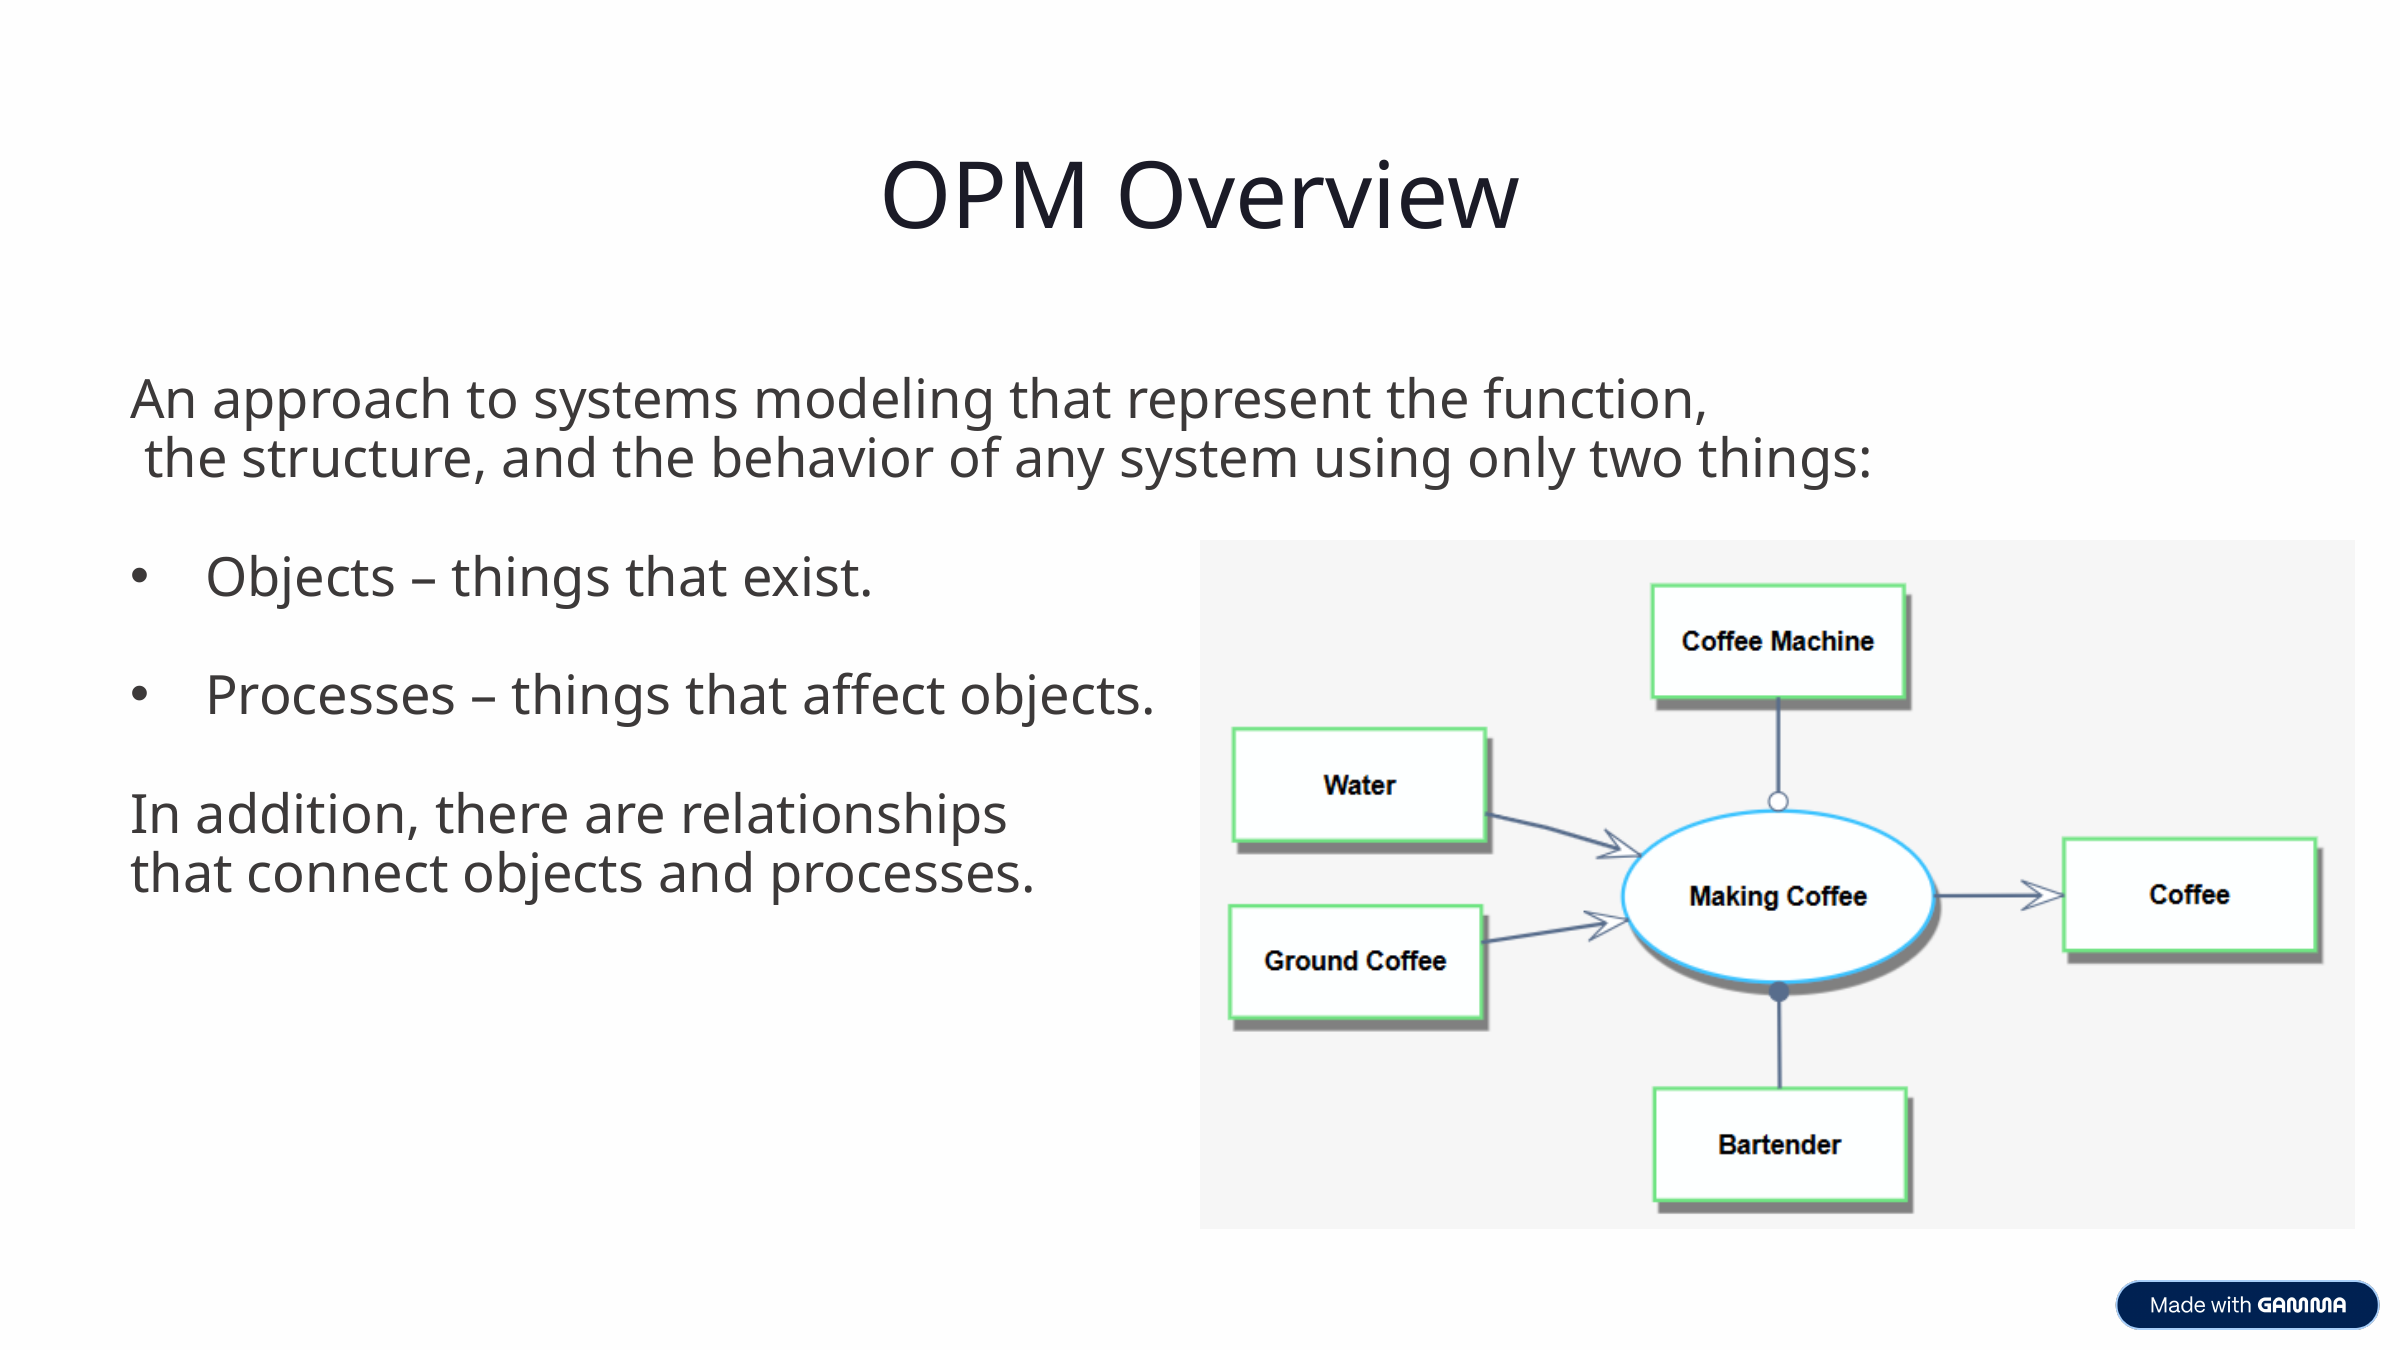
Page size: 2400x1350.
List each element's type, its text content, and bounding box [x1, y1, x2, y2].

picture [1199, 540, 2355, 1230]
text_box An approach to systems modeling that represent the function, the structure, and the behavior of any system using only two things: Objects – things that exist. Processes – things that affect objects. In addition, there are relationships that connect objects and processes. [130, 369, 2270, 822]
text_box OPM Overview [523, 131, 1877, 248]
picture [2106, 1271, 2389, 1339]
